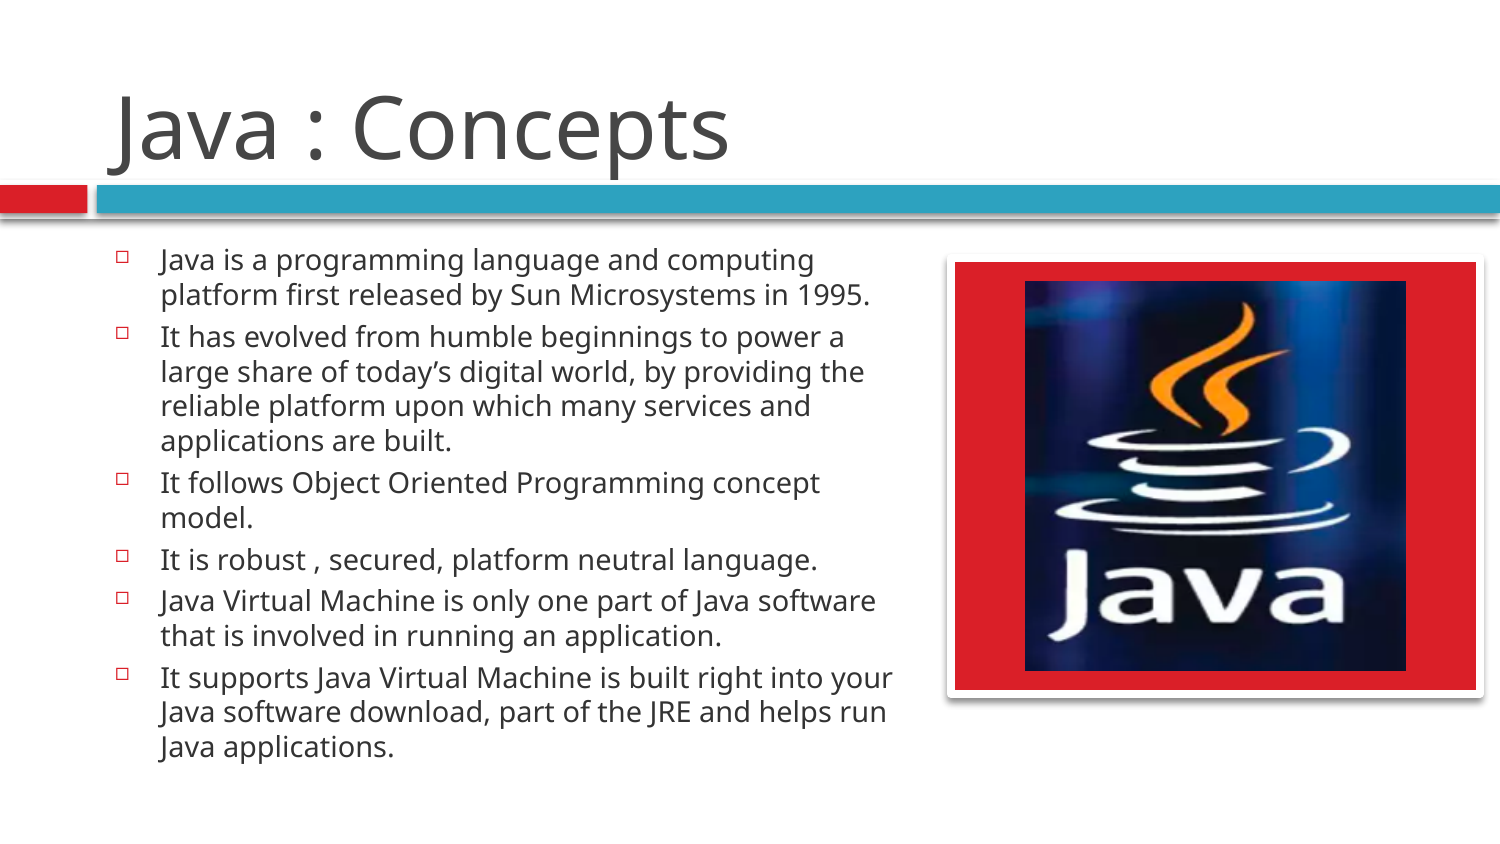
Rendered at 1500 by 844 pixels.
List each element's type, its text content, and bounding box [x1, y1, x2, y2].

picture [1025, 280, 1406, 671]
title Java : Concepts [99, 19, 1438, 185]
text_box [947, 254, 1484, 698]
list Java is a programming language and computing platform first released by Sun Microsystems in 1995. It has evolved from humble beginnings to power a large share of today’s digital world, by providing the reliable platform upon which many services and applications are built. It follows Object Oriented Programming concept model. It is robust , secured, platform neutral language. Java Virtual Machine is only one part of Java software that is involved in running an application. It supports Java Virtual Machine is built right into your Java software download, part of the JRE and helps run Java applications. [99, 234, 916, 785]
